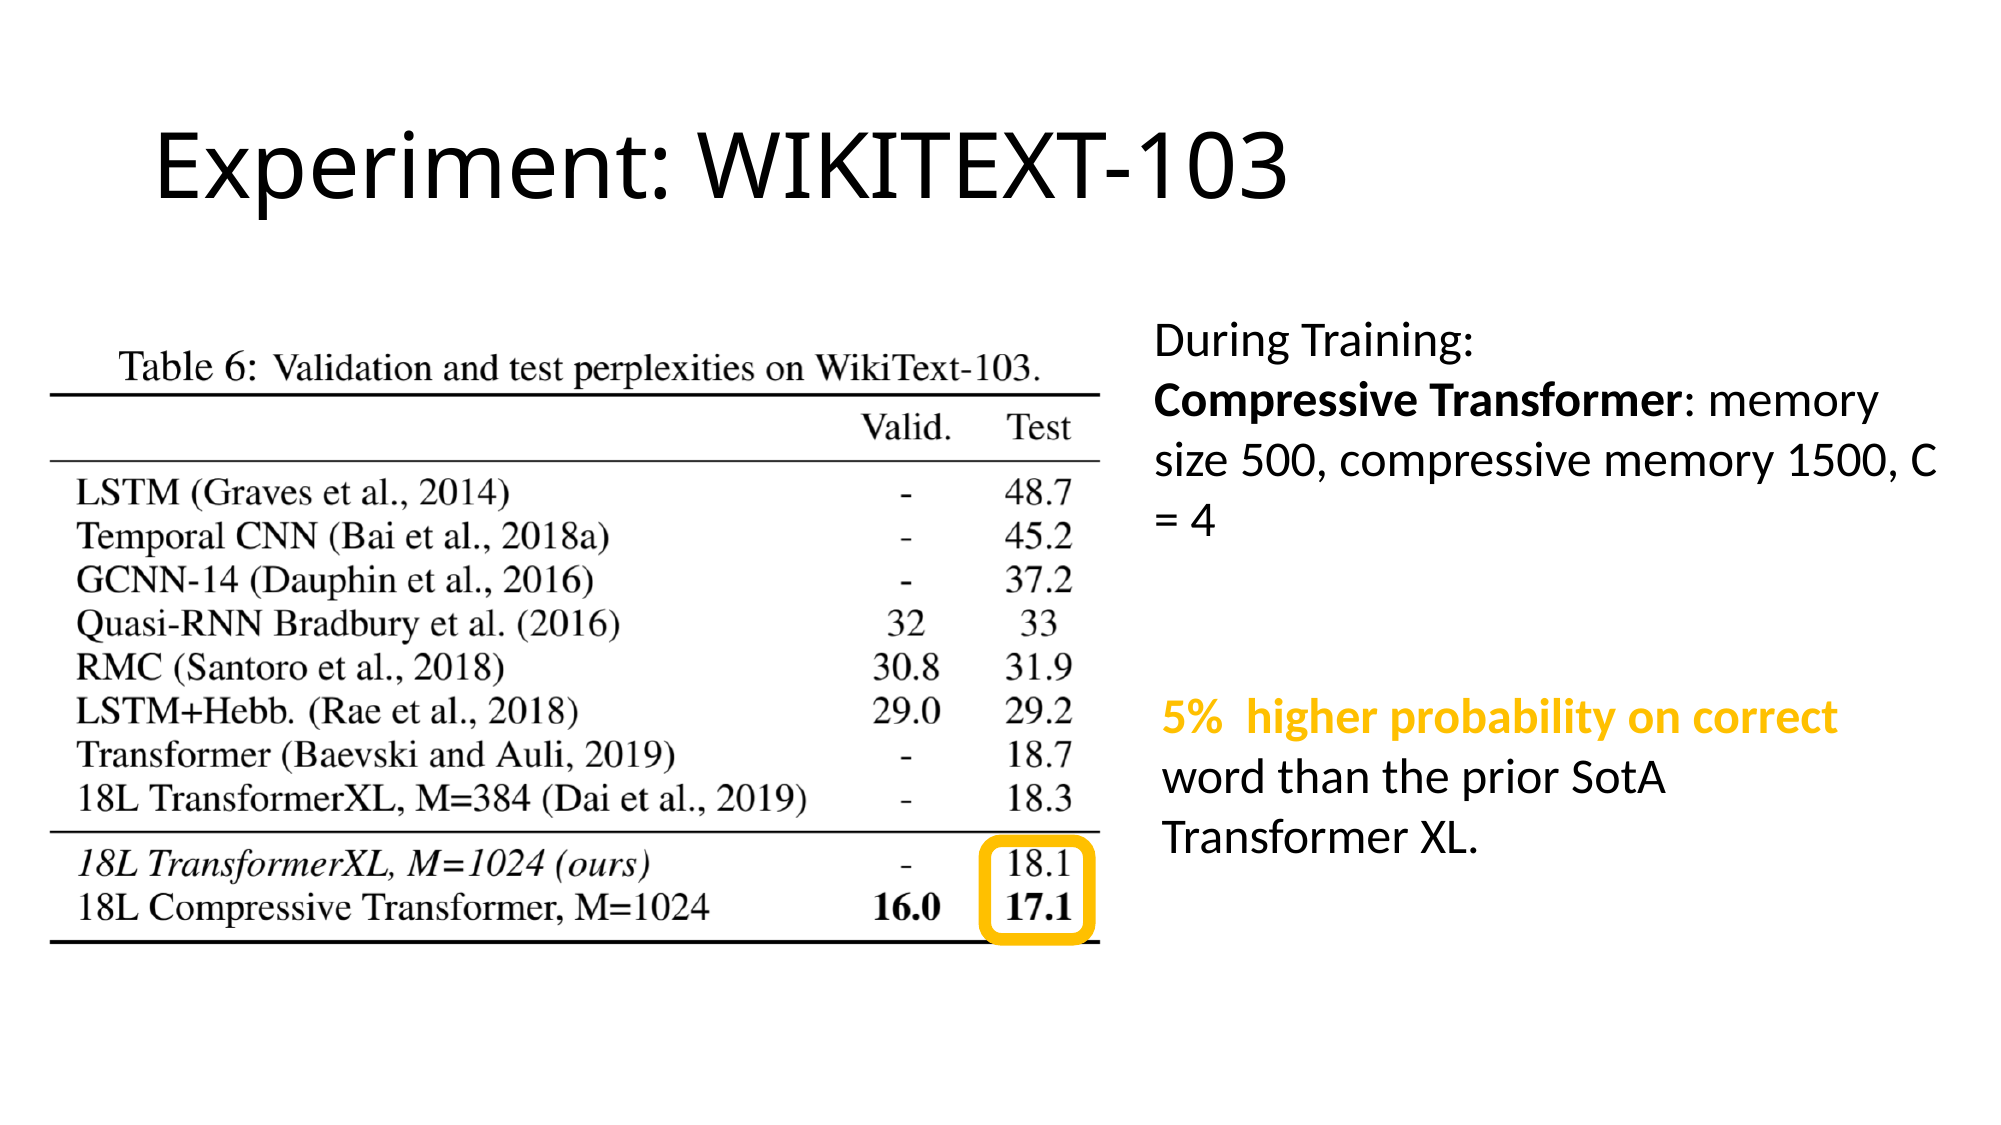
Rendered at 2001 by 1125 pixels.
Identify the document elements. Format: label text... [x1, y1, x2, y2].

picture [31, 325, 1112, 956]
text_box 5% higher probability on correct word than the prior SotA Transformer XL. [1147, 676, 1897, 872]
title Experiment: WIKITEXT-103 [137, 59, 1863, 278]
text_box During Training: Compressive Transformer: memory size 500, compressive memory 1500, C = 4 [1139, 299, 1969, 555]
